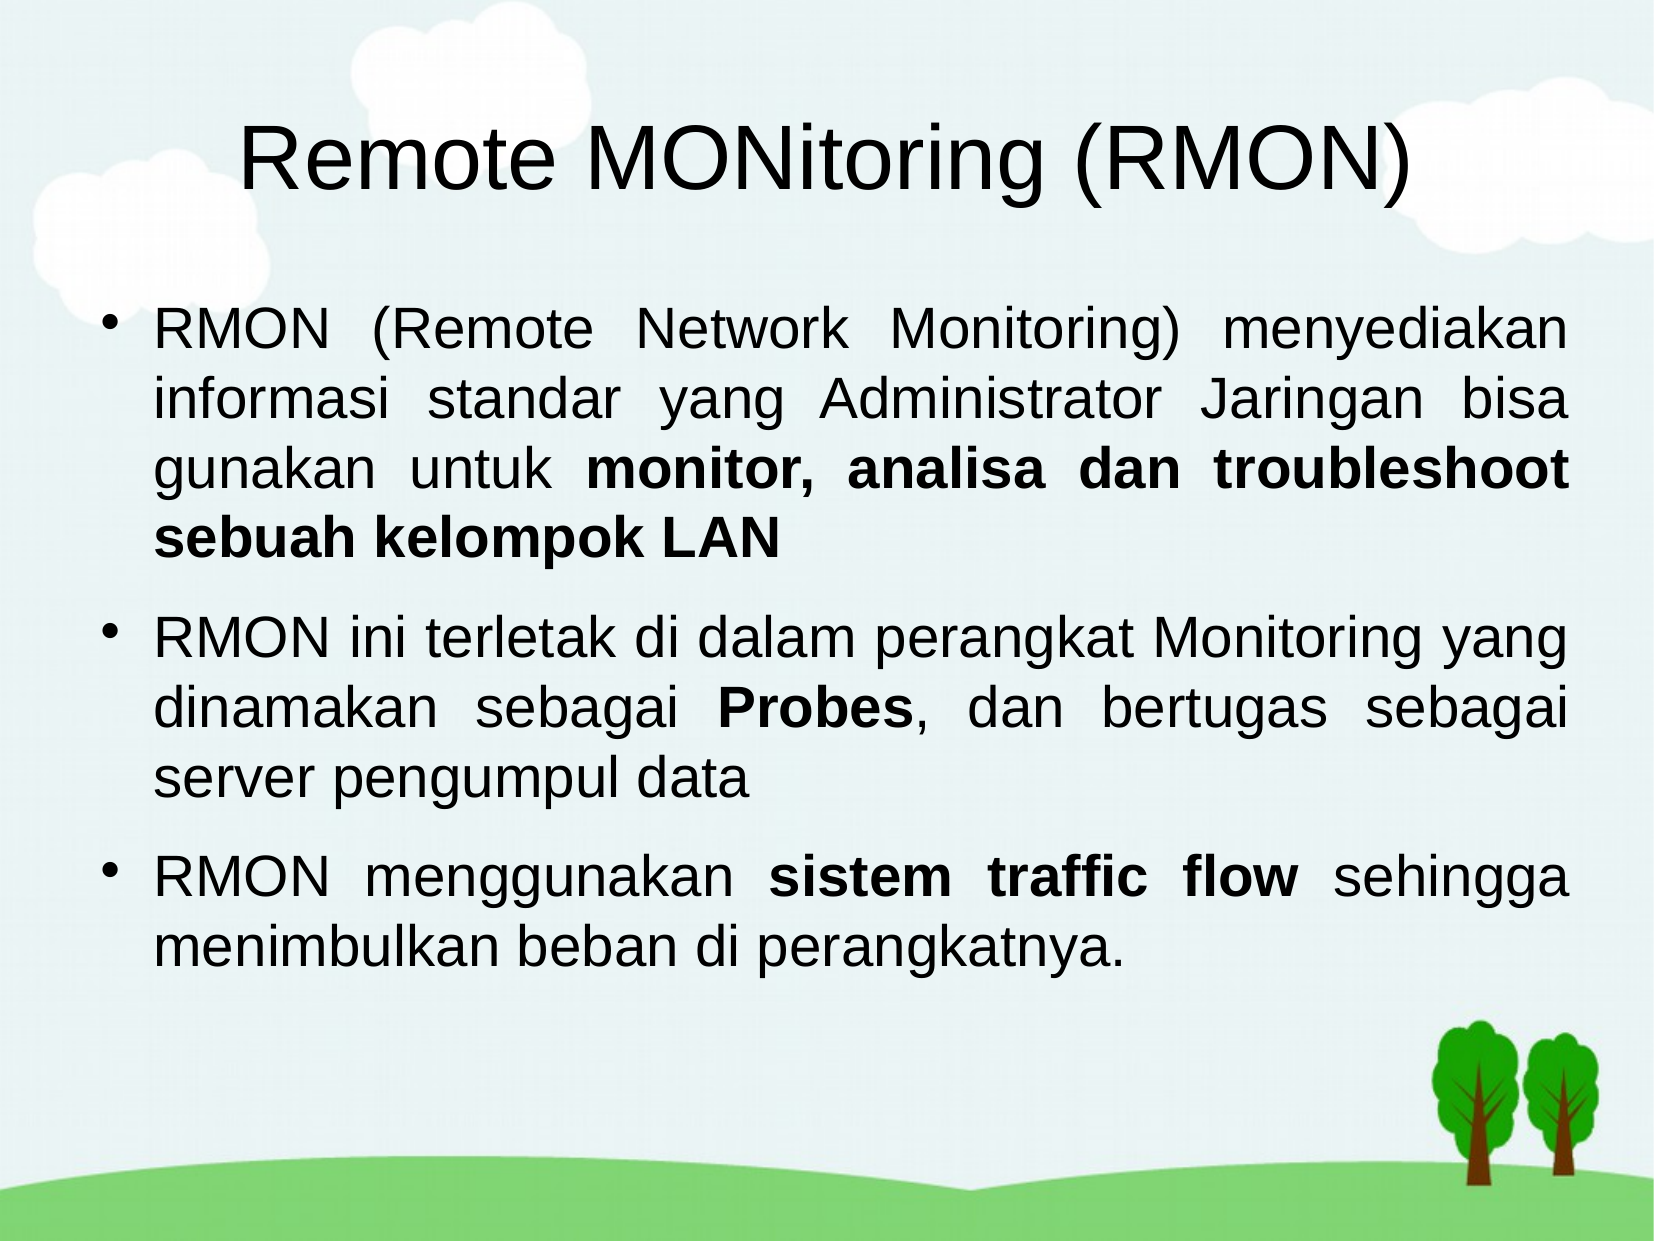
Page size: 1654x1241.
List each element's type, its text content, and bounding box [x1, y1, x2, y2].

picture [0, 0, 1654, 1241]
text_box Remote MONitoring (RMON) [82, 49, 1571, 257]
text_box RMON (Remote Network Monitoring) menyediakan informasi standar yang Administrator Jaringan bisa gunakan untuk monitor, analisa dan troubleshoot sebuah kelompok LAN RMON ini terletak di dalam perangkat Monitoring yang dinamakan sebagai Probes, dan bertugas sebagai server pengumpul data RMON menggunakan sistem traffic flow sehingga menimbulkan beban di perangkatnya. [82, 290, 1571, 1087]
